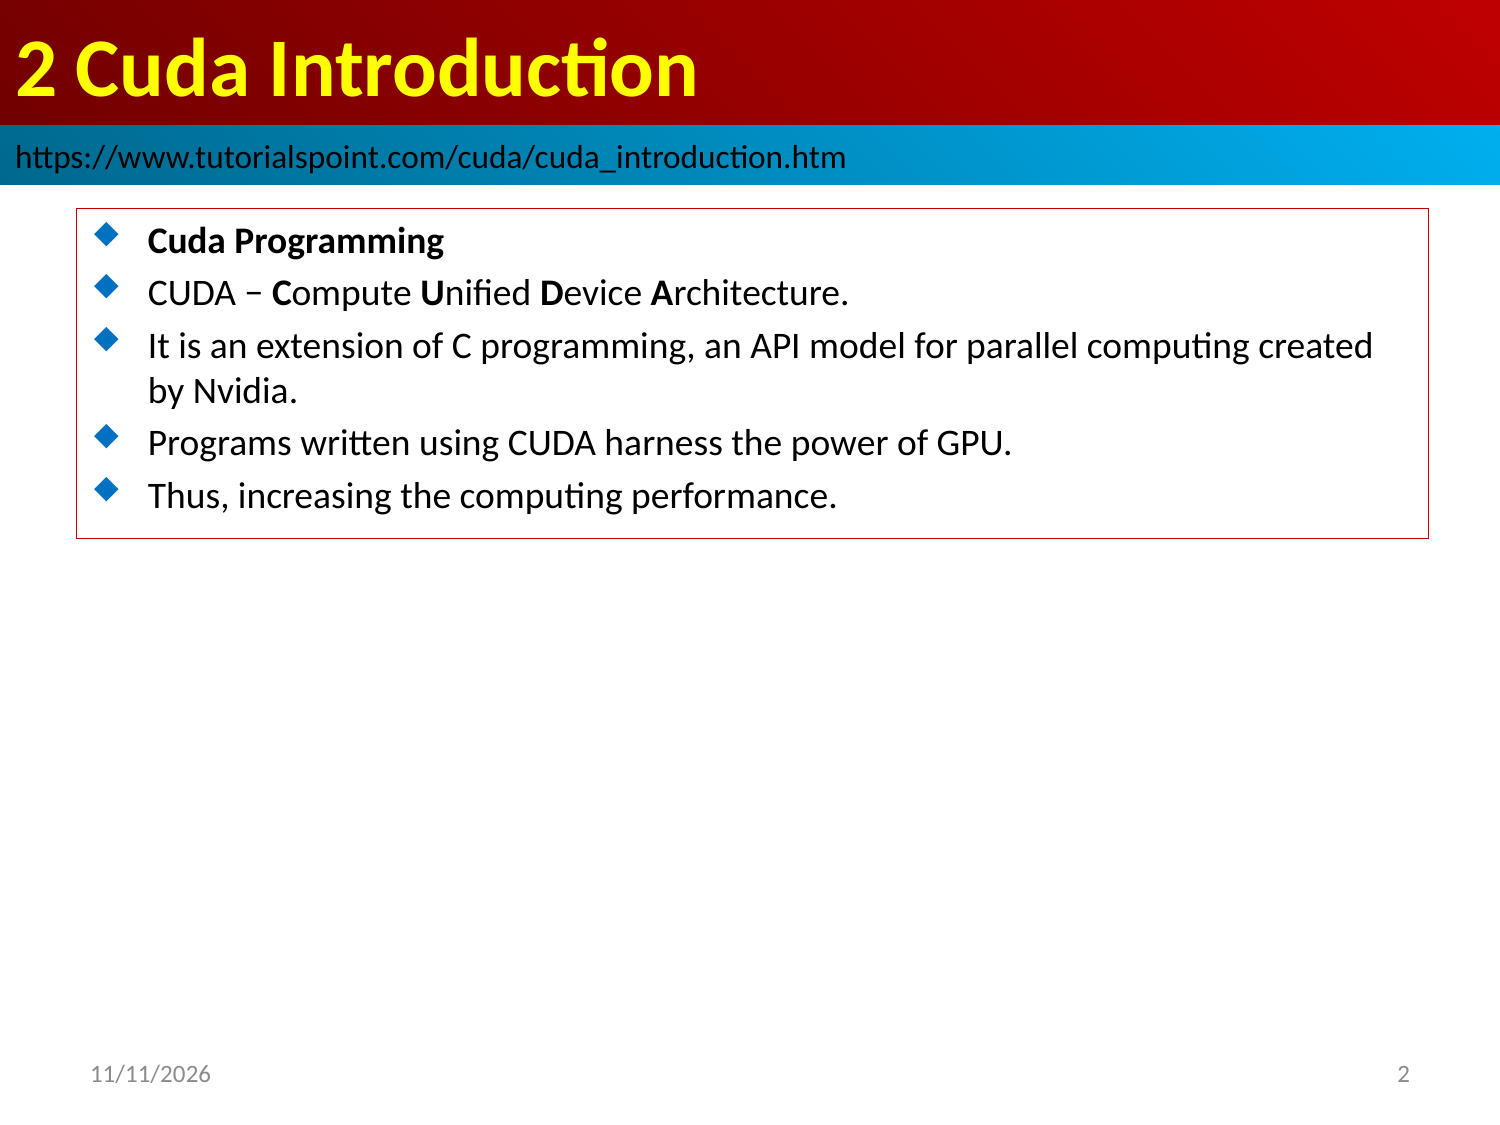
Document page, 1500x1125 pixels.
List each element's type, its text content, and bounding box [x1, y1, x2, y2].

subtitle Cuda Programming CUDA − Compute Unified Device Architecture. It is an extension of C programming, an API model for parallel computing created by Nvidia. Programs written using CUDA harness the power of GPU. Thus, increasing the computing performance. [76, 208, 1429, 539]
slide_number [75, 1042, 425, 1103]
title 2 Cuda Introduction [0, 0, 1500, 125]
slide_number 2 [1074, 1042, 1425, 1103]
text_box https://www.tutorialspoint.com/cuda/cuda_introduction.htm [0, 125, 1500, 185]
